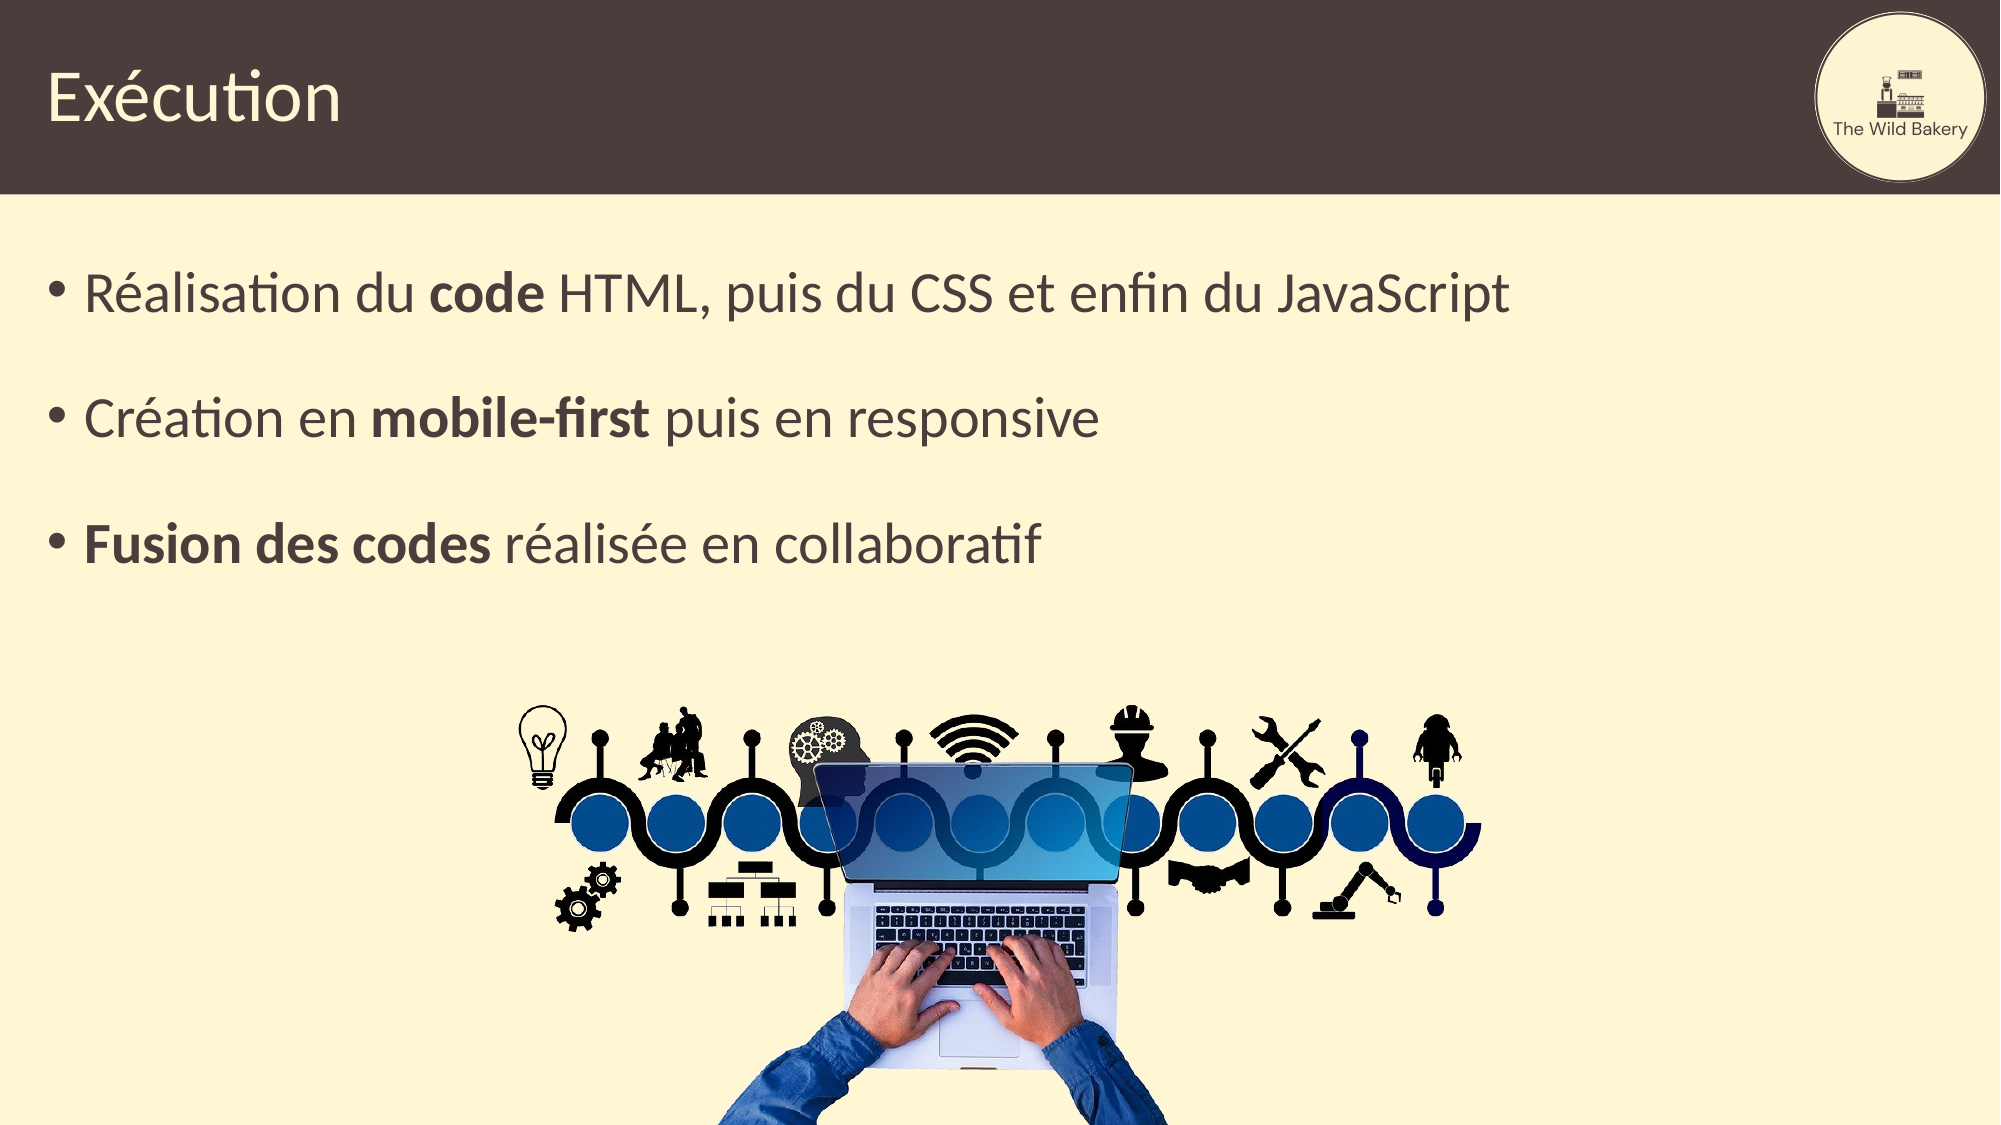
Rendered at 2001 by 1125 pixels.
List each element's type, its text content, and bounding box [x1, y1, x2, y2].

picture [467, 687, 1533, 1125]
title Exécution [31, 32, 1802, 163]
picture [1814, 11, 1987, 183]
list Réalisation du code HTML, puis du CSS et enfin du JavaScript Création en mobile-first puis en responsive Fusion des codes réalisée en collaboratif [31, 211, 1863, 992]
